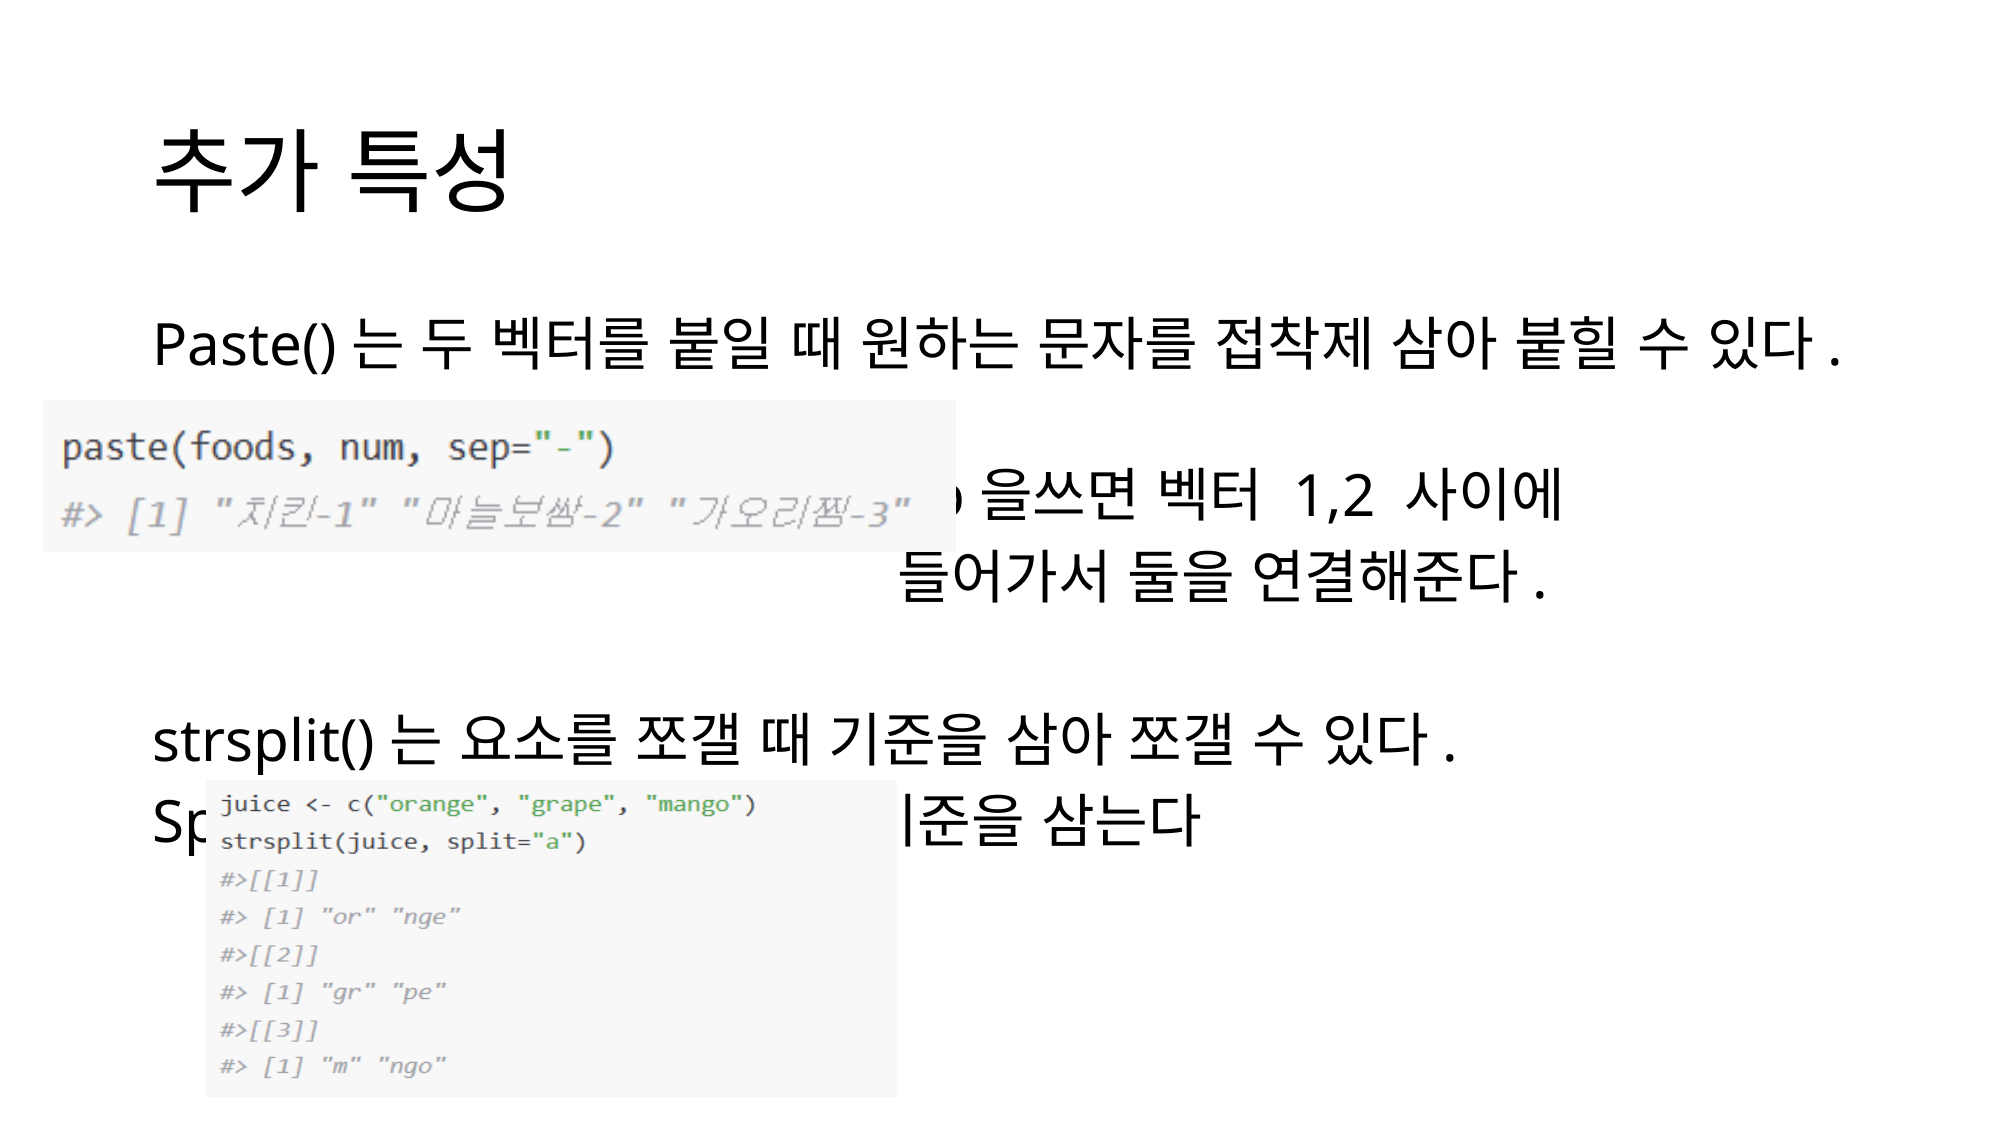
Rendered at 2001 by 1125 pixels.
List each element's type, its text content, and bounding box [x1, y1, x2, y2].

title 추가 특성 [137, 59, 1863, 278]
list Paste()는 두 벡터를 붙일 때 원하는 문자를 접착제 삼아 붙힐 수 있다. sep을쓰면 벡터 1,2 사이에 들어가서 둘을 연결해준다. strsplit()는 요소를 쪼갤 때 기준을 삼아 쪼갤 수 있다. Split=’ ’<사이에 넣은 기호를 기준을 삼는다 [137, 299, 1863, 1014]
picture [43, 400, 956, 552]
picture [205, 780, 897, 1097]
